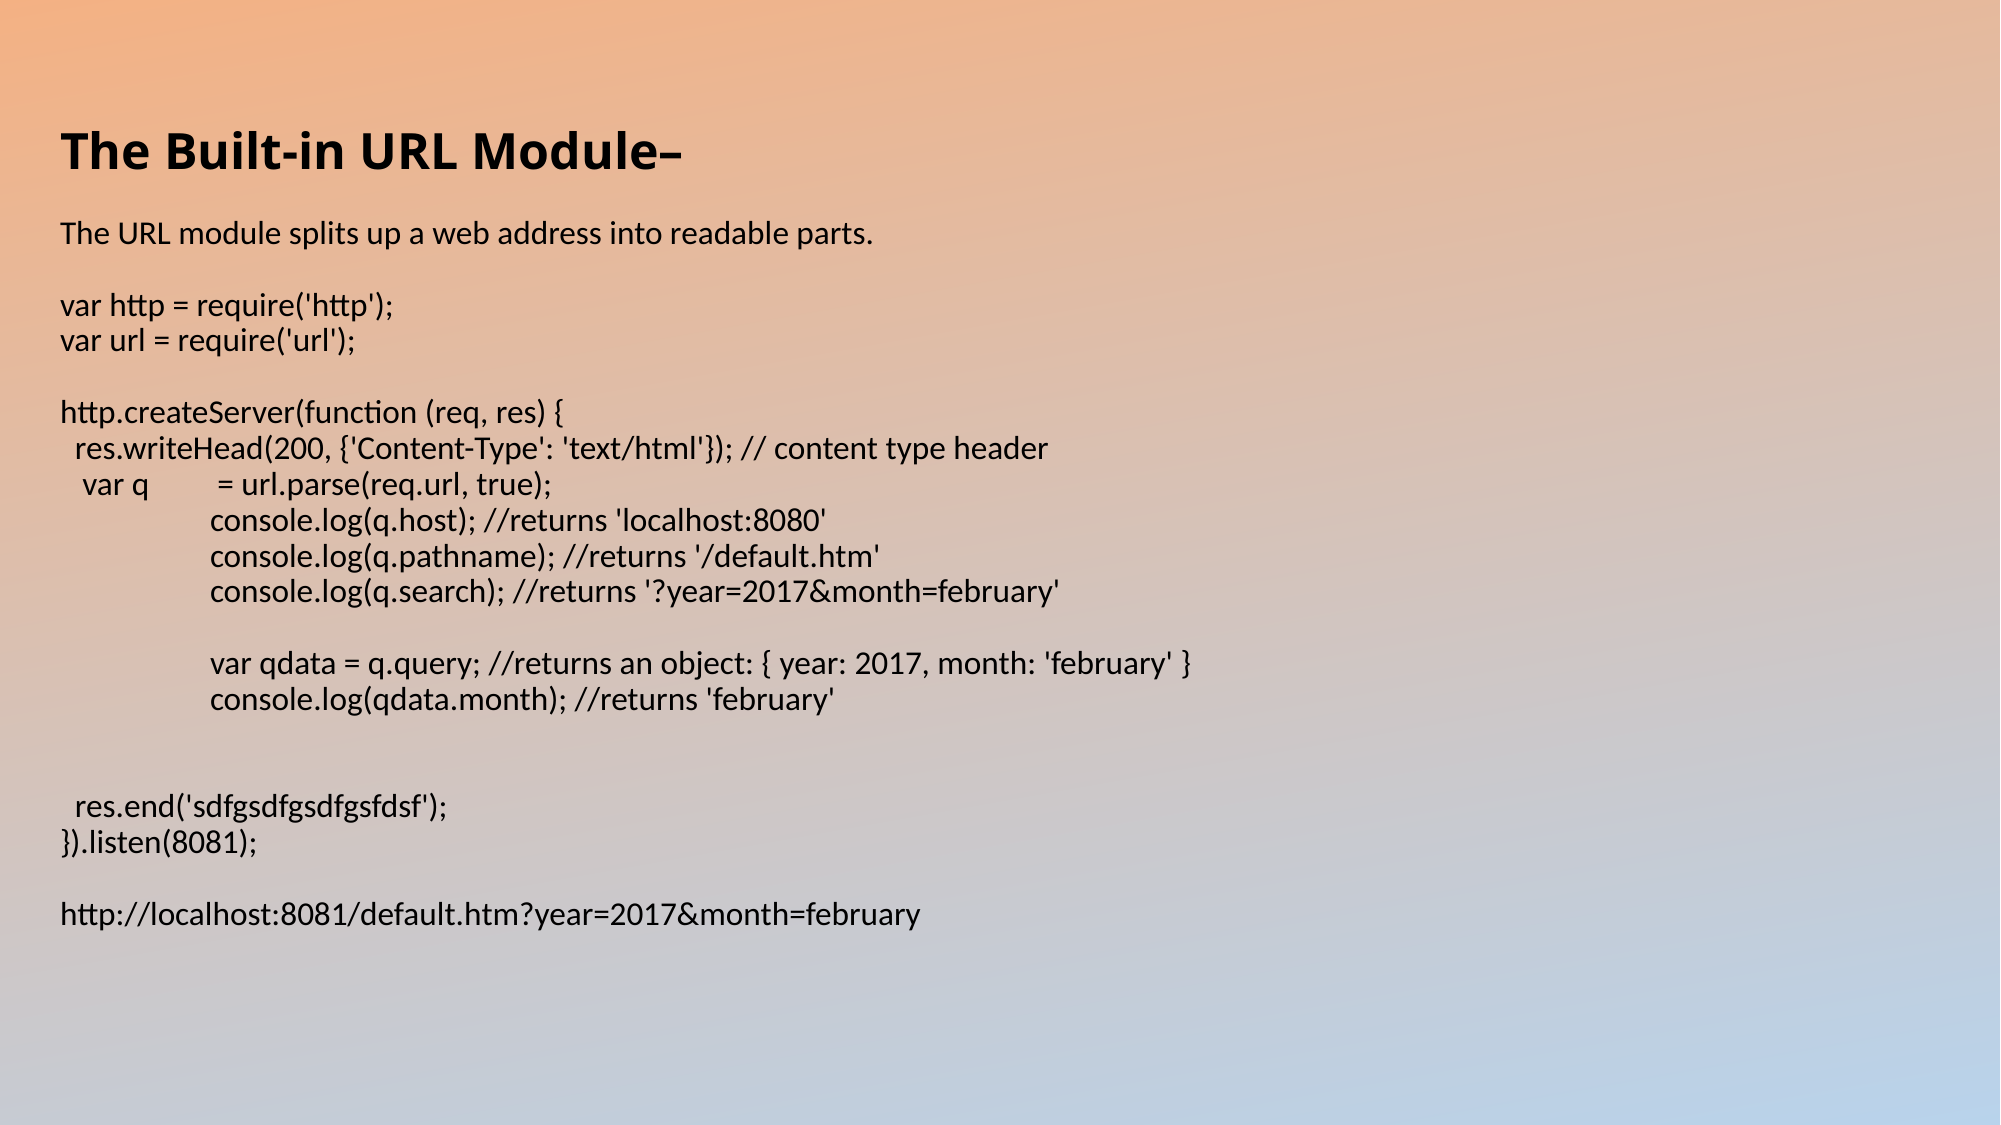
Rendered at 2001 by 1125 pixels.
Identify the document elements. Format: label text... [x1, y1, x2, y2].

title The Built-in URL Module– The URL module splits up a web address into readable parts. var http = require('http'); var url = require('url'); http.createServer(function (req, res) { res.writeHead(200, {'Content-Type': 'text/html'}); // content type header var q = url.parse(req.url, true); console.log(q.host); //returns 'localhost:8080' console.log(q.pathname); //returns '/default.htm' console.log(q.search); //returns '?year=2017&month=february' var qdata = q.query; //returns an object: { year: 2017, month: 'february' } console.log(qdata.month); //returns 'february' res.end('sdfgsdfgsdfgsfdsf'); }).listen(8081); http://localhost:8081/default.htm?year=2017&month=february [45, 61, 1959, 1037]
